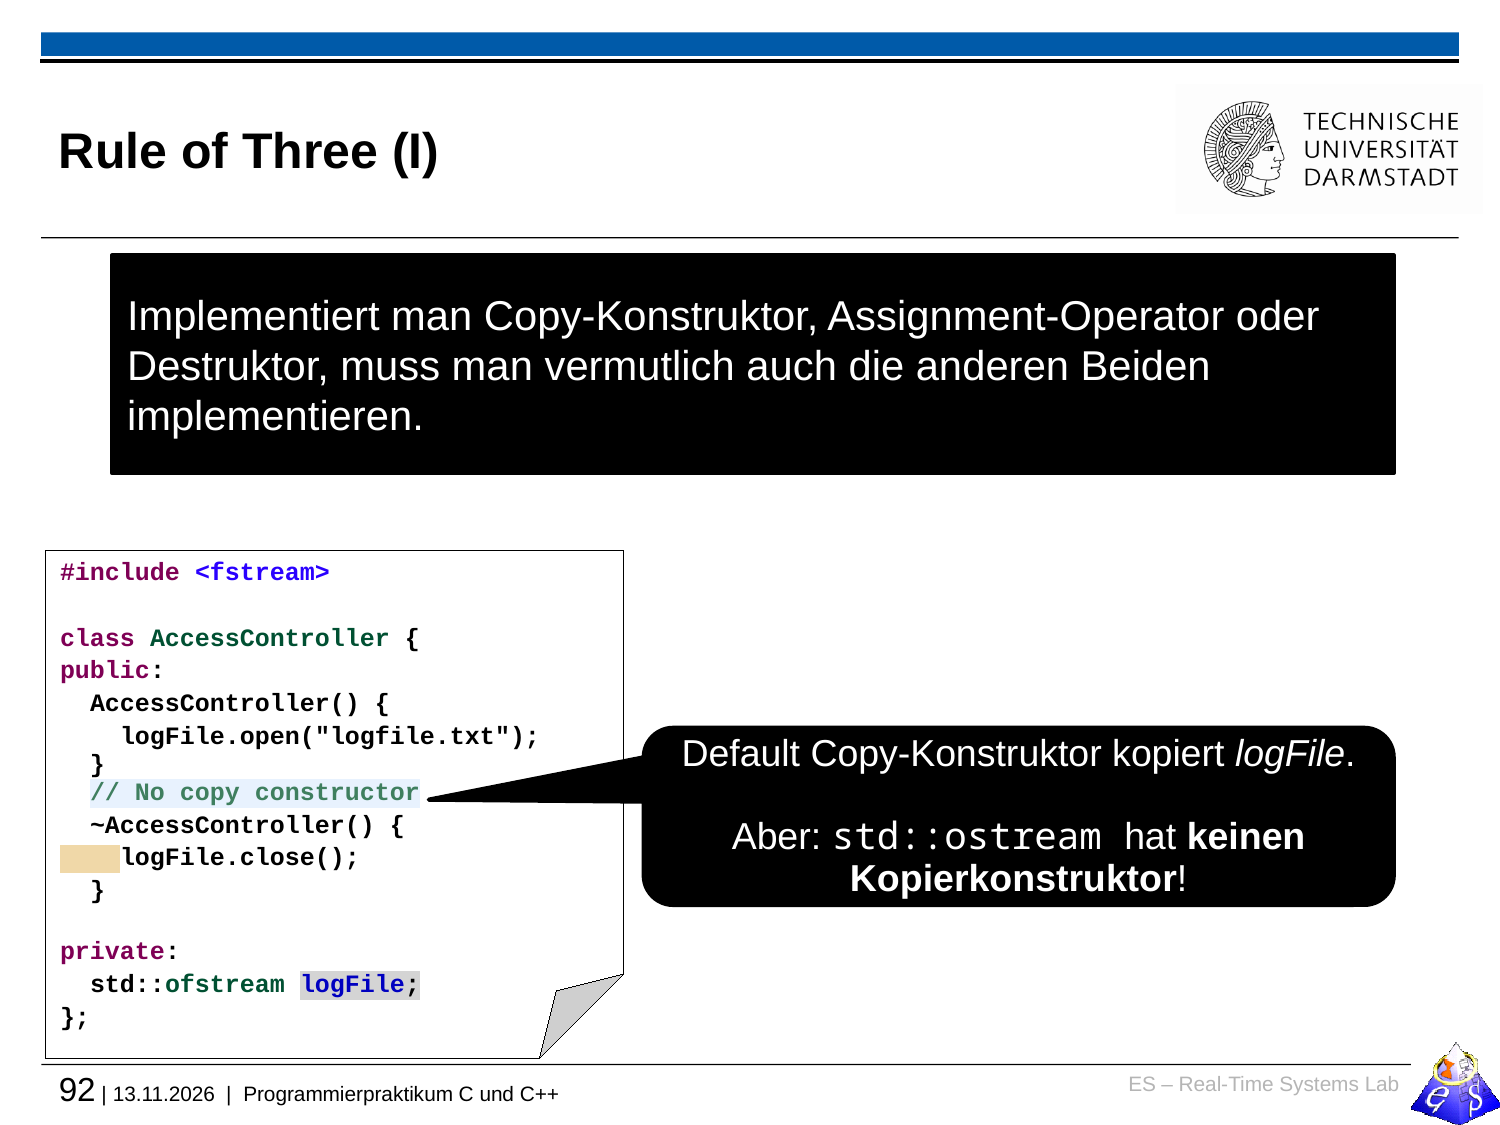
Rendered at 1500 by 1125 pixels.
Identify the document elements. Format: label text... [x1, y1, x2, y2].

picture [1411, 1041, 1500, 1125]
text_box #include <fstream> class AccessController { public: AccessController() { logFile.open("logfile.txt"); } // No copy constructor ~AccessController() { logFile.close(); } private: std::ofstream logFile; }; [45, 550, 624, 1059]
list Implementiert man Copy-Konstruktor, Assignment-Operator oder Destruktor, muss man vermutlich auch die anderen Beiden implementieren. [110, 253, 1396, 475]
title Rule of Three (I) [58, 80, 1187, 218]
text_box Default Copy-Konstruktor kopiert logFile. Aber: std::ostream hat keinen Kopierkonstruktor! [426, 725, 1396, 908]
picture [1187, 84, 1483, 214]
